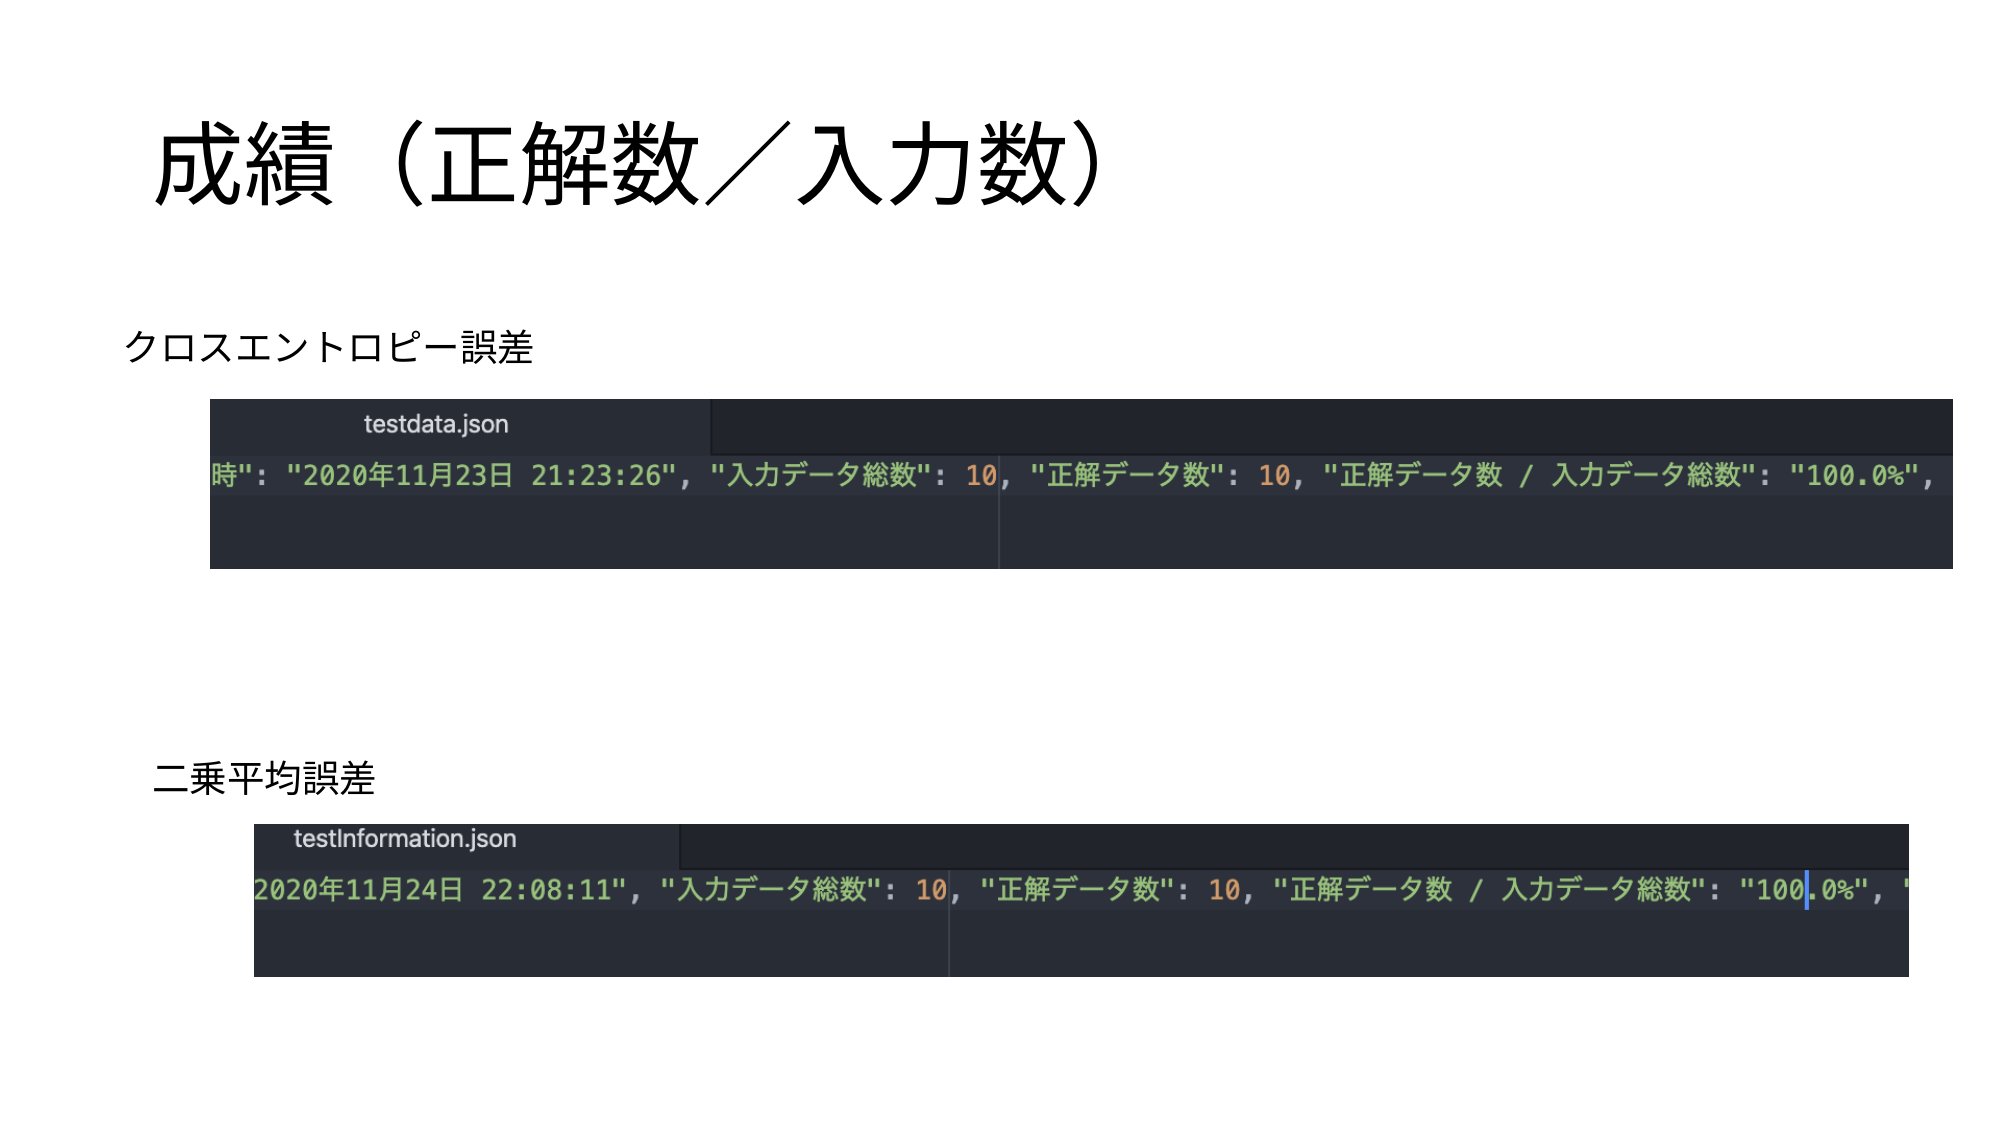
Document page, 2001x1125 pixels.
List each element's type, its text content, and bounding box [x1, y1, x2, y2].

picture [210, 399, 1953, 569]
picture [254, 824, 1909, 977]
text_box クロスエントロピー誤差 [107, 316, 747, 377]
text_box 二乗平均誤差 [137, 747, 776, 808]
title 成績（正解数／入力数） [137, 59, 1863, 278]
